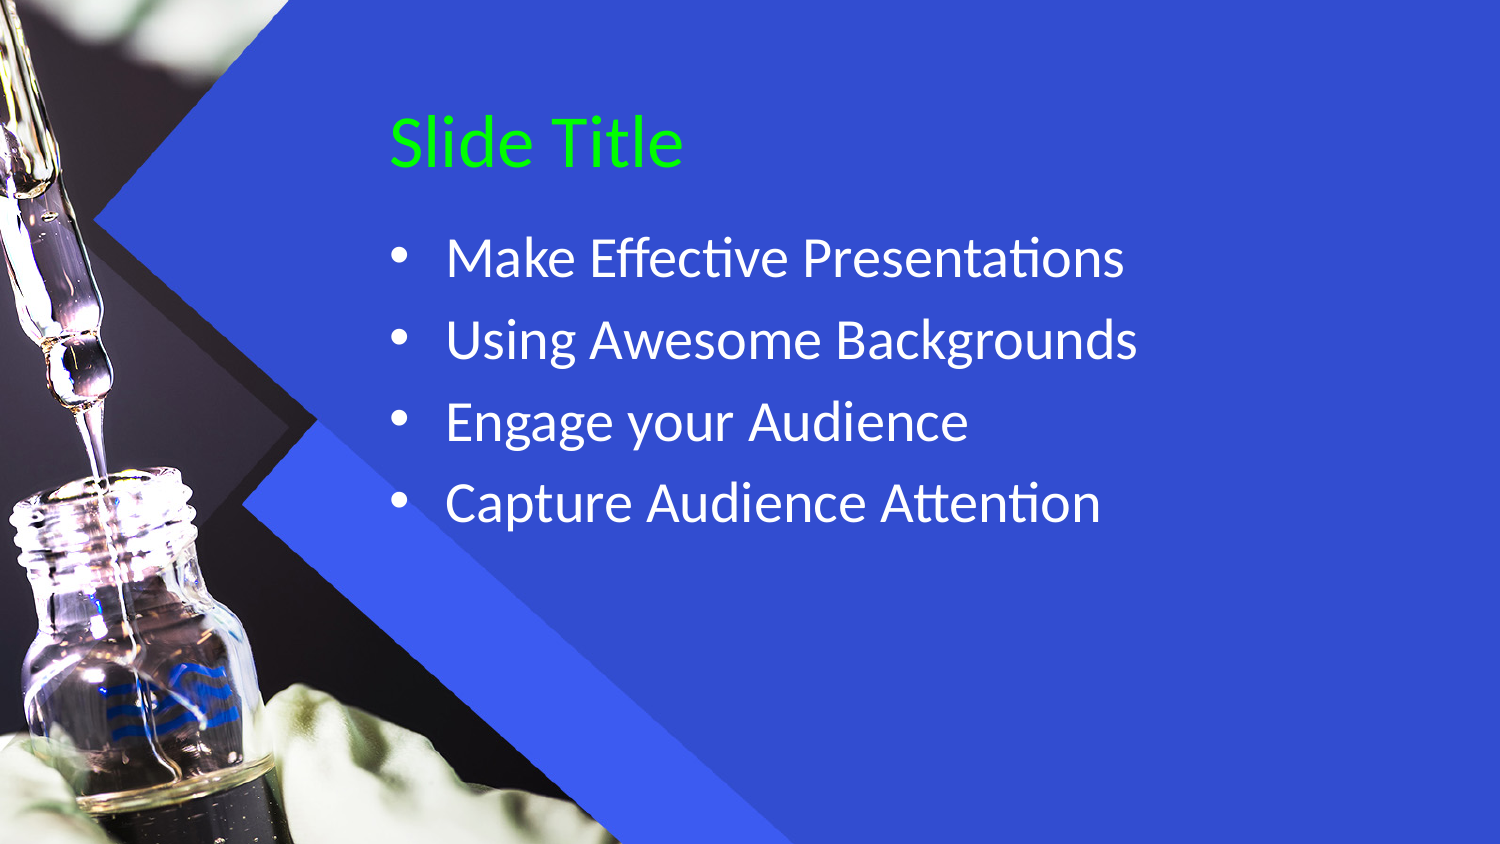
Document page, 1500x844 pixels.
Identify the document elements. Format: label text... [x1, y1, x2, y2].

list Make Effective Presentations Using Awesome Backgrounds Engage your Audience Capture Audience Attention [374, 212, 1425, 772]
picture [0, 0, 1500, 844]
title Slide Title [374, 63, 1425, 212]
